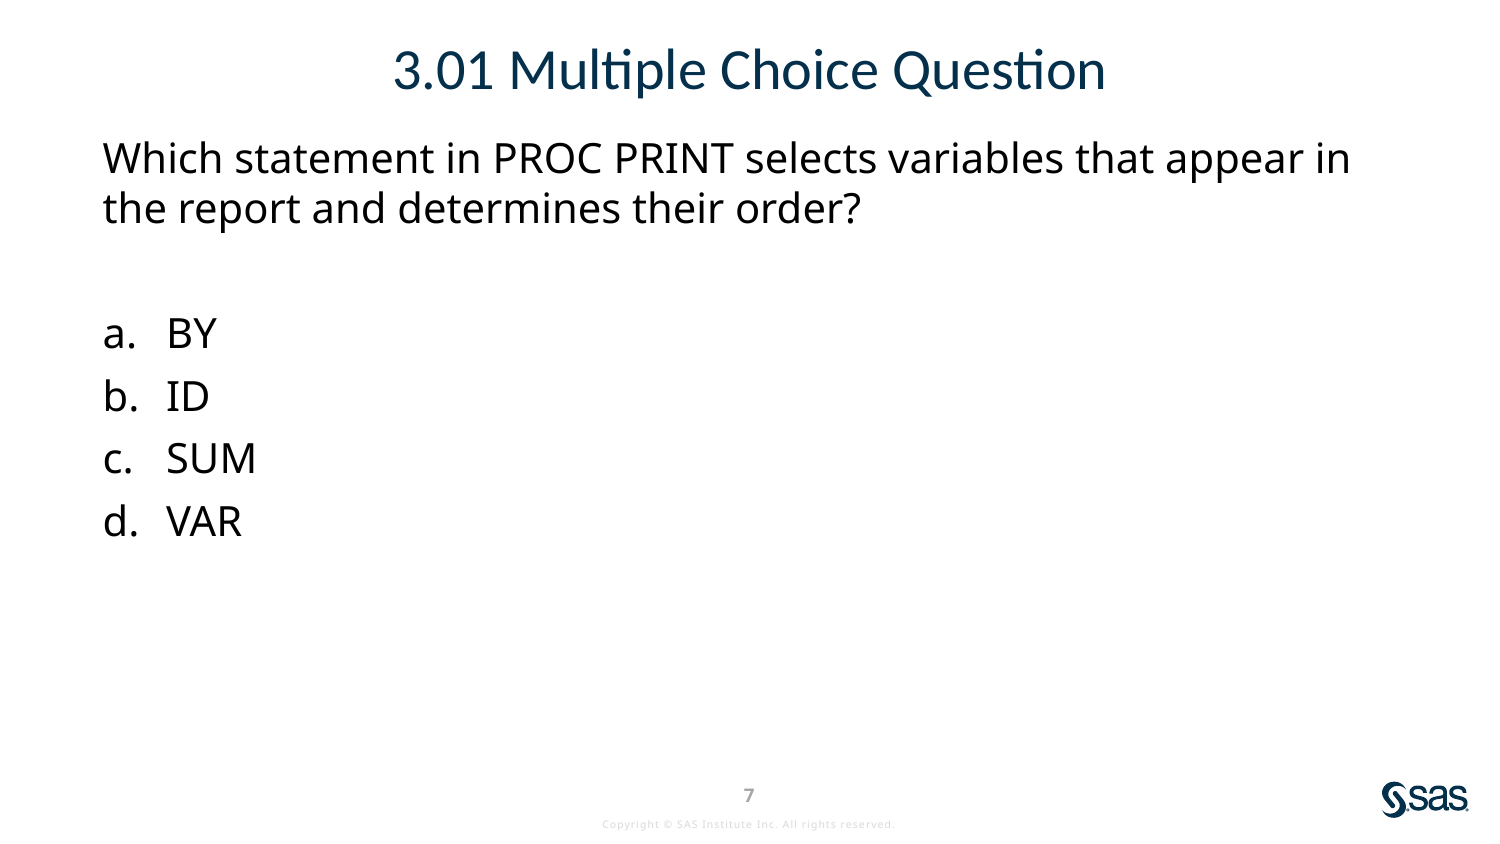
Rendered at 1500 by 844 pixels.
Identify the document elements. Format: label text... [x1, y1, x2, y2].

list Which statement in PROC PRINT selects variables that appear in the report and determines their order? BY ID SUM VAR [102, 132, 1398, 730]
title 3.01 Multiple Choice Question [102, 31, 1398, 107]
